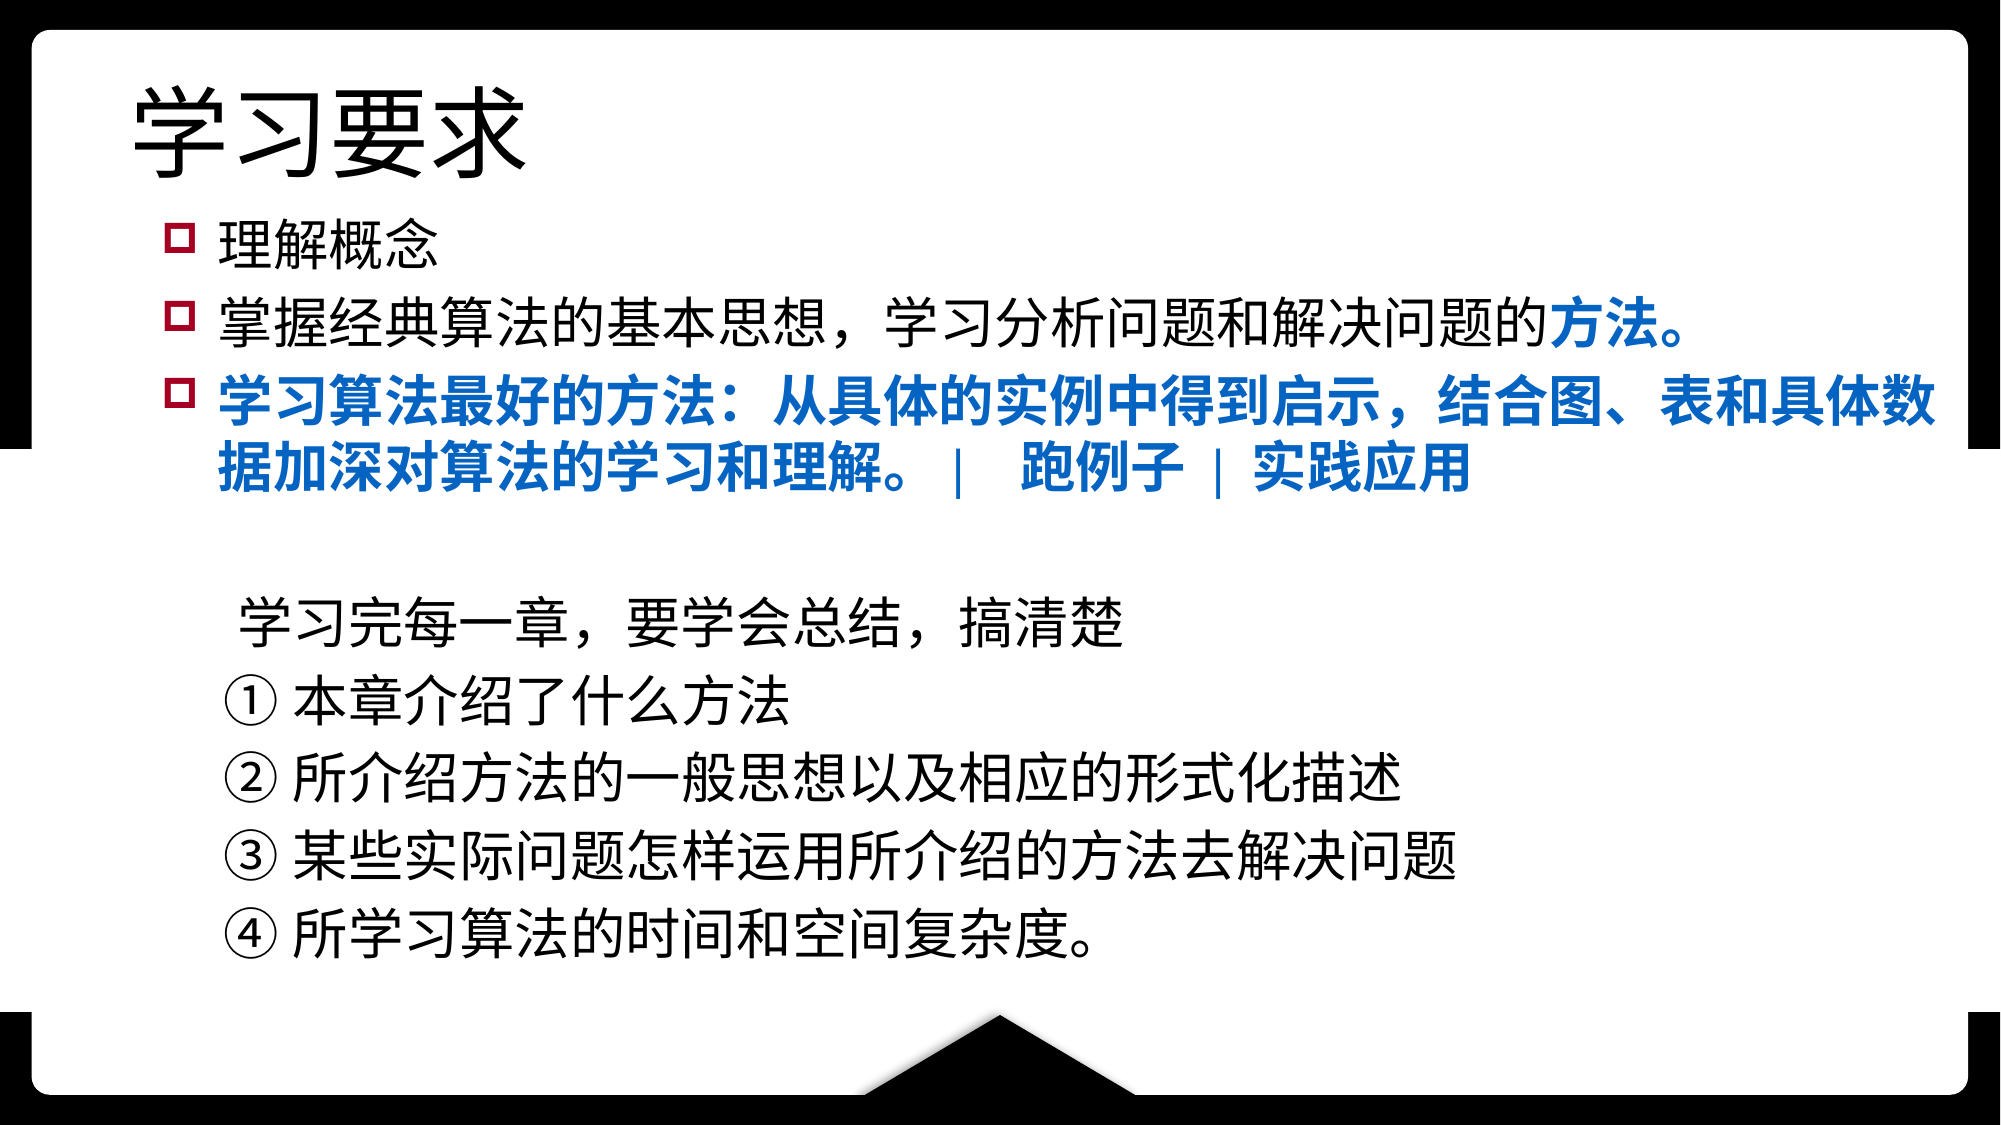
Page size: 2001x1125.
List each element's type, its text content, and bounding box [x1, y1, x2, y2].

list 理解概念 掌握经典算法的基本思想，学习分析问题和解决问题的方法。 学习算法最好的方法：从具体的实例中得到启示，结合图、表和具体数据加深对算法的学习和理解。| 跑例子 | 实践应用 学习完每一章，要学会总结，搞清楚 ①本章介绍了什么方法 ②所介绍方法的一般思想以及相应的形式化描述 ③某些实际问题怎样运用所介绍的方法去解决问题 ④所学习算法的时间和空间复杂度。 [141, 200, 2000, 1099]
title 学习要求 [109, 127, 1891, 201]
